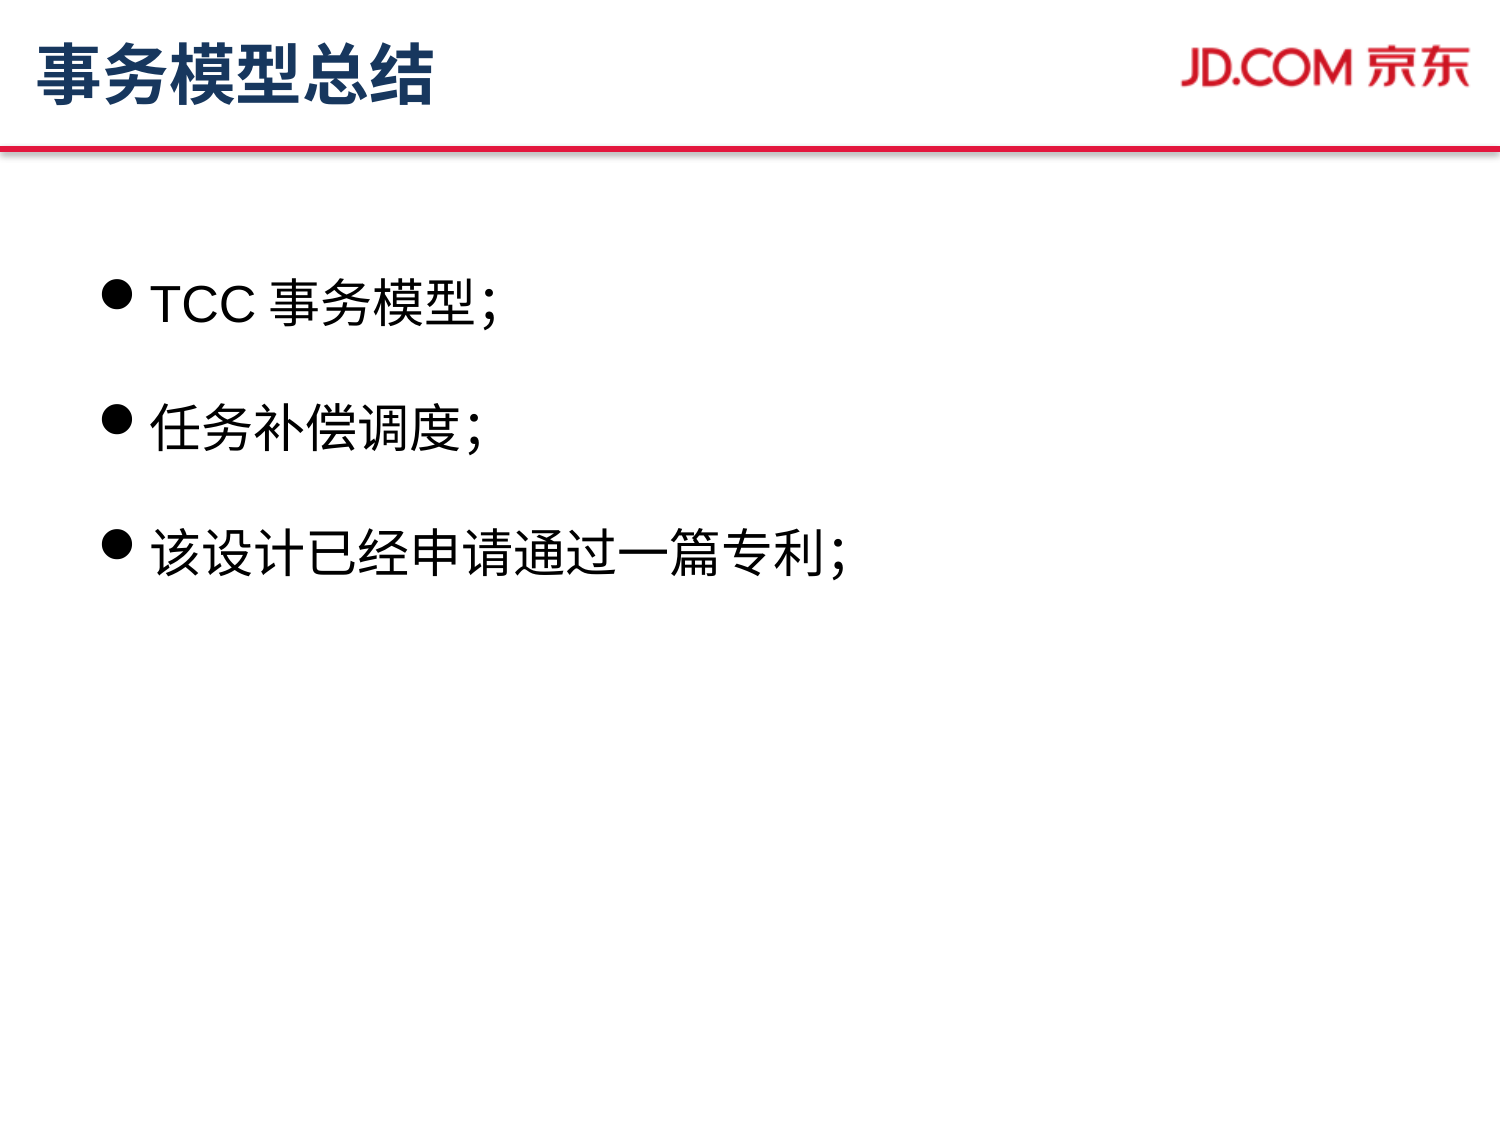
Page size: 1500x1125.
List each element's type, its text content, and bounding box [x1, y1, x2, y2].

title 事务模型总结 [20, 10, 1034, 135]
picture [1176, 40, 1472, 99]
text_box TCC事务模型； 任务补偿调度； 该设计已经申请通过一篇专利； [82, 262, 1459, 653]
